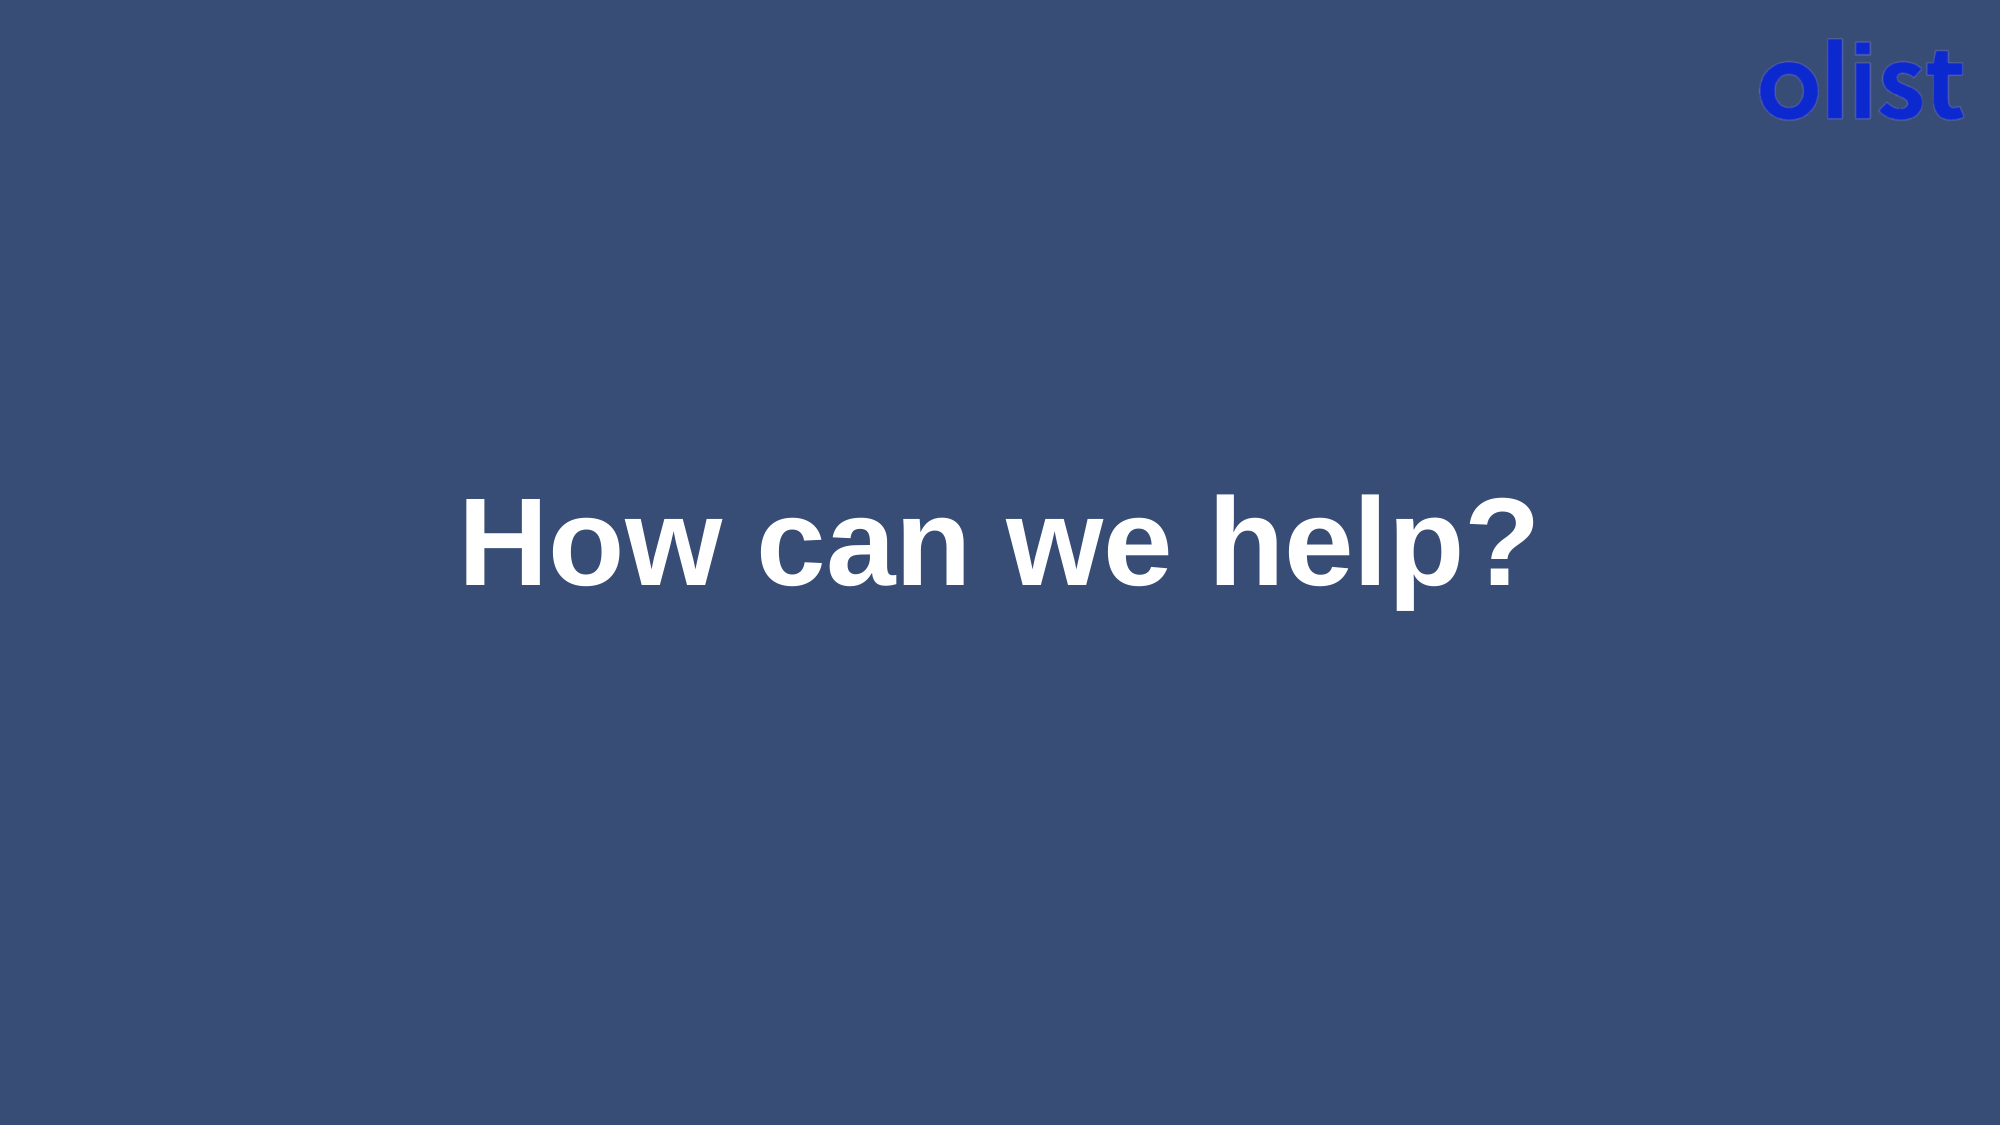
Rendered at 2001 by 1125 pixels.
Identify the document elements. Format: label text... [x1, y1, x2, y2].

picture [1668, 0, 2000, 208]
title How can we help? [119, 466, 1881, 624]
